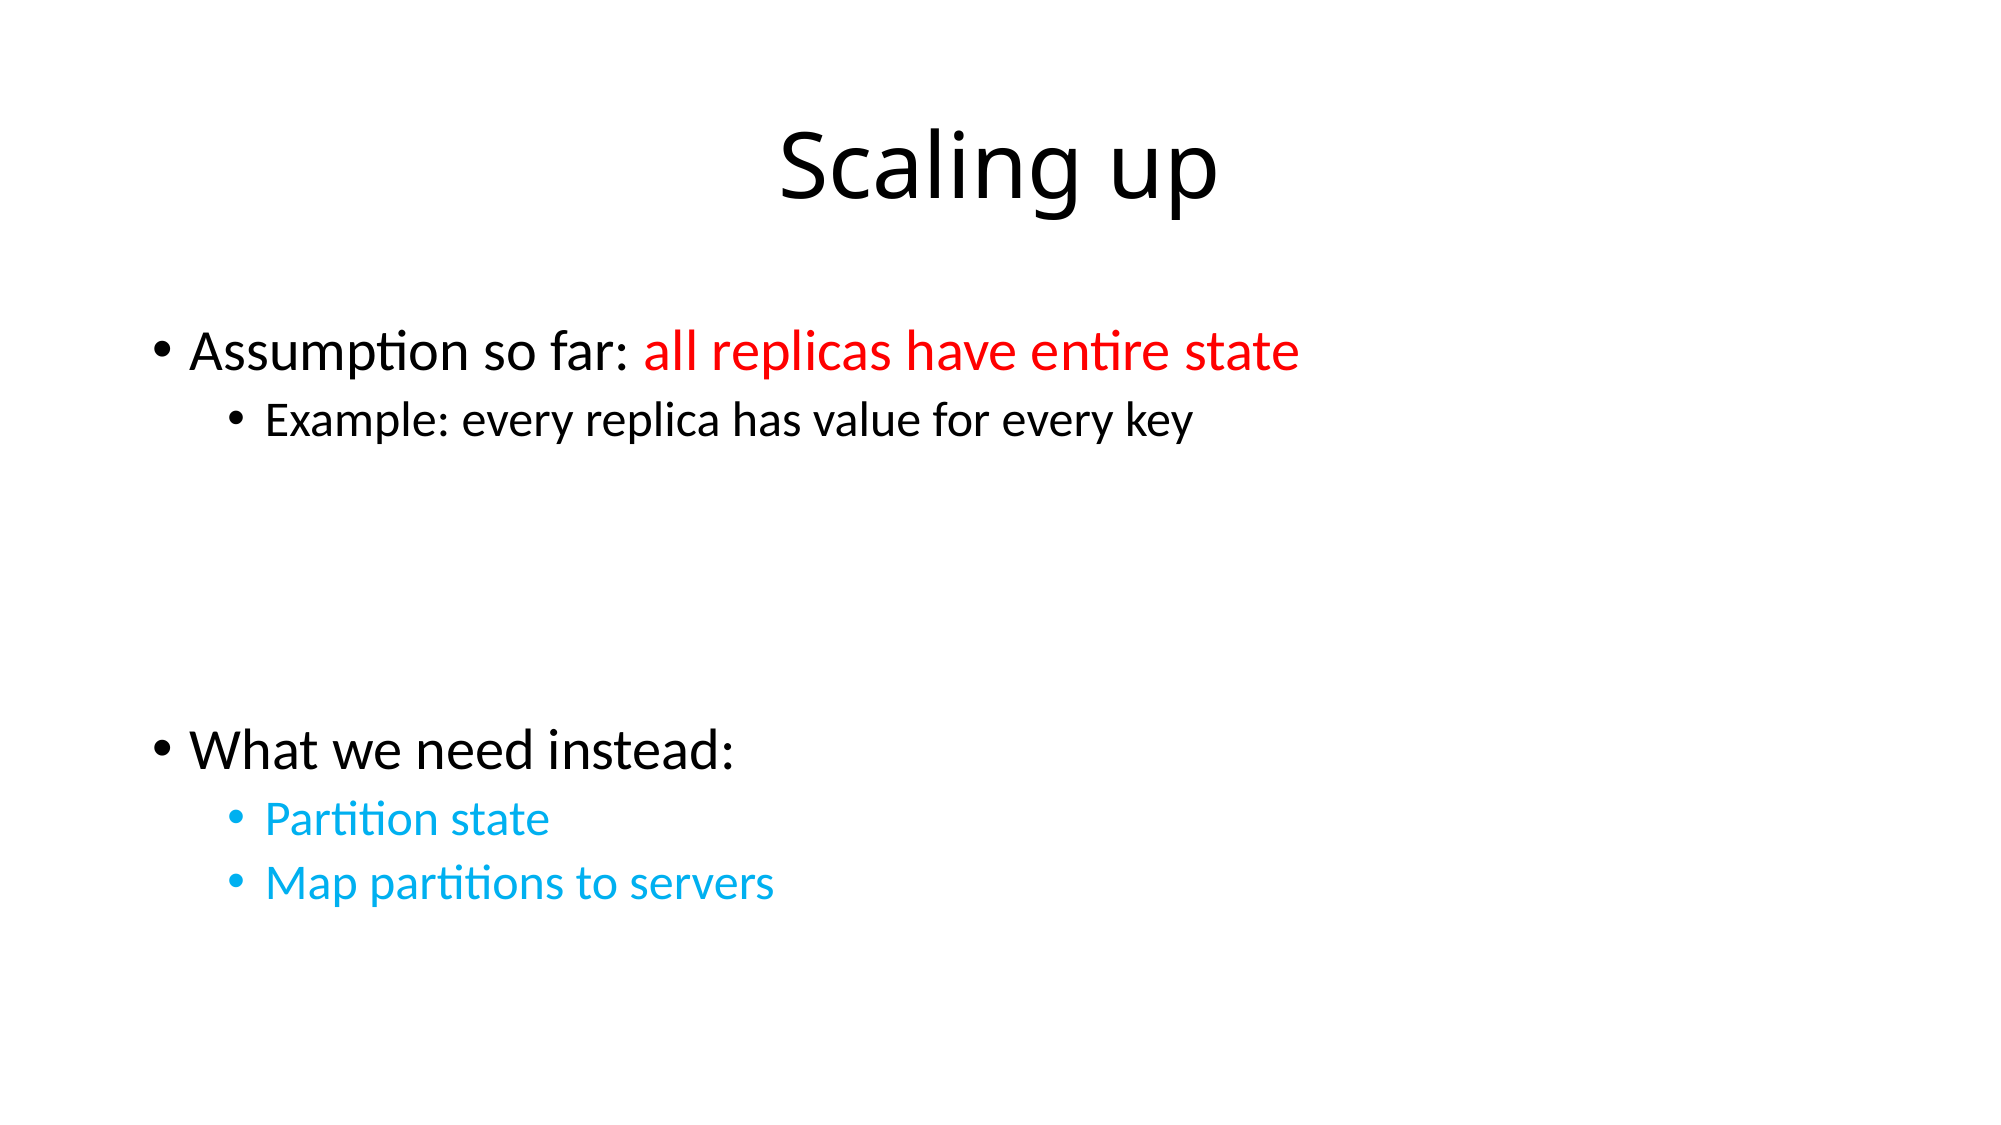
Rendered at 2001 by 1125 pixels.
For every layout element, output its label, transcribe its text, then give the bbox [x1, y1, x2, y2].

title Scaling up [137, 59, 1863, 278]
list Assumption so far: all replicas have entire state Example: every replica has value for every key What we need instead: Partition state Map partitions to servers [137, 312, 1863, 1027]
